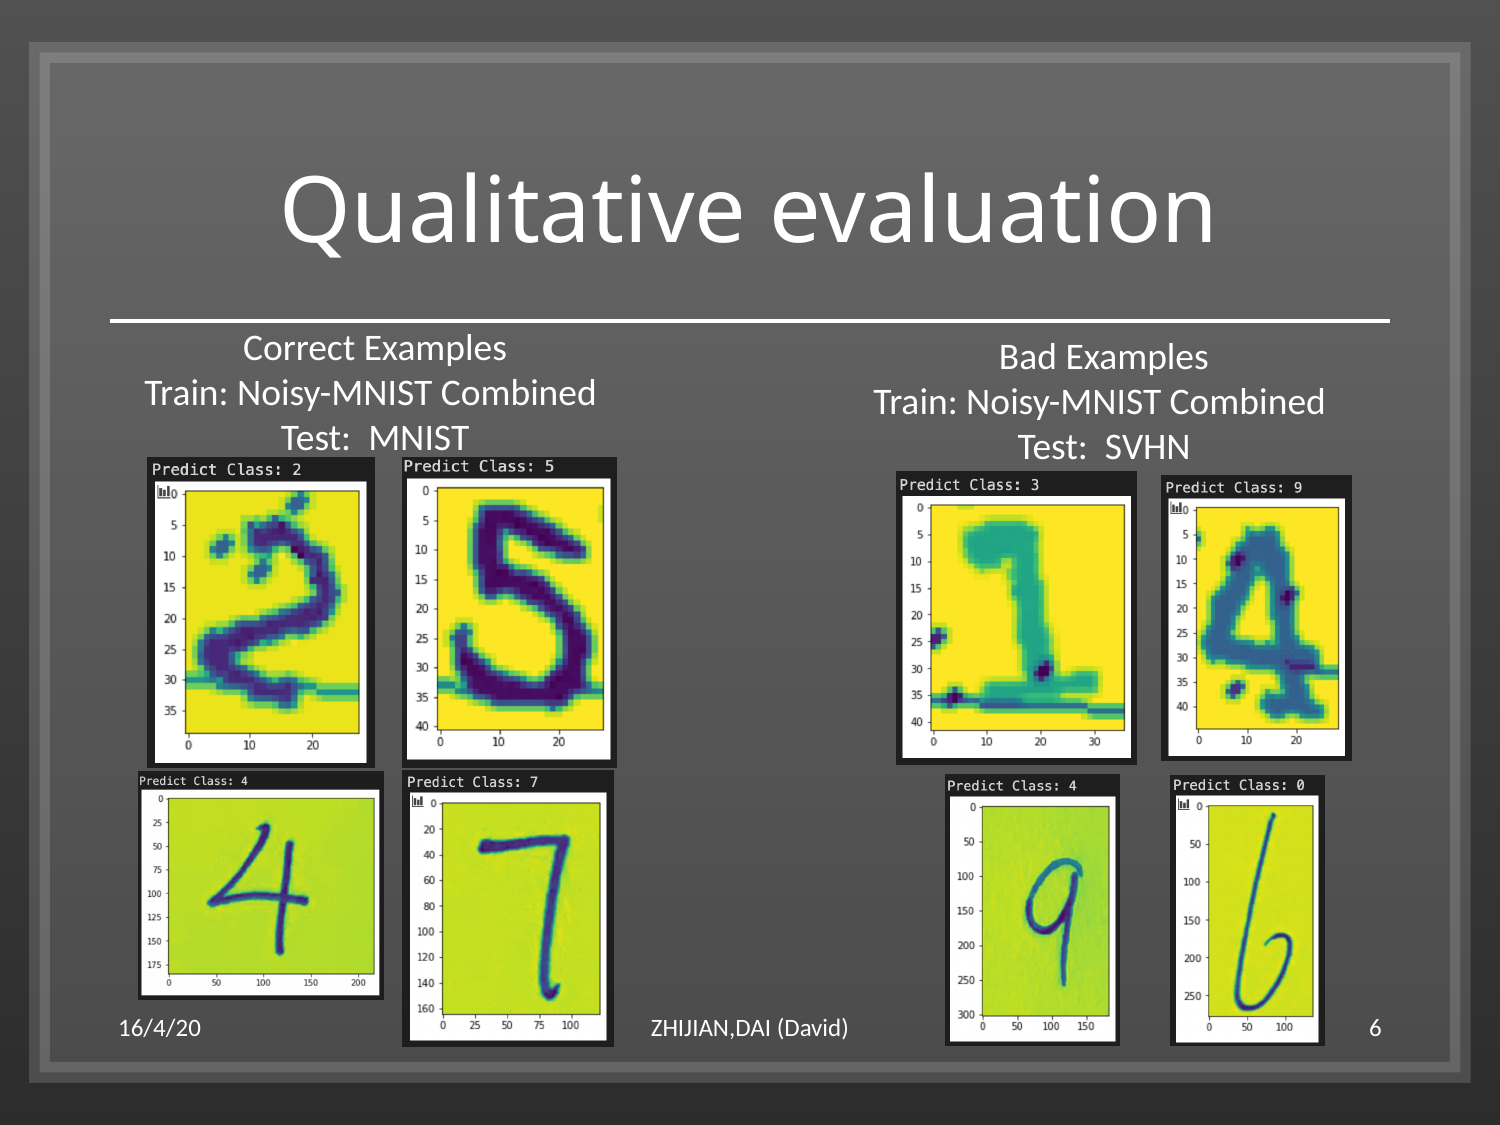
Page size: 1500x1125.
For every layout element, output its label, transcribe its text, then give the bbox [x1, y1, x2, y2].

picture [138, 770, 384, 1000]
text_box [38, 51, 1461, 1073]
text_box Correct Examples Train: Noisy-MNIST Combined Test: MNIST [121, 315, 629, 320]
picture [402, 457, 617, 768]
picture [1161, 475, 1352, 761]
text_box Correct Examples Train: Noisy-MNIST Combined Test: MNIST [121, 322, 629, 466]
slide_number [103, 996, 441, 1057]
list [147, 457, 375, 768]
title Qualitative evaluation [103, 103, 1397, 322]
picture [402, 770, 614, 1047]
slide_number 6 [1059, 996, 1397, 1057]
text_box Bad Examples Train: Noisy-MNIST Combined Test: SVHN [791, 324, 1417, 475]
picture [945, 774, 1120, 1047]
picture [1170, 775, 1325, 1046]
picture [896, 471, 1137, 765]
footer ZHIJIAN,DAI (David) [496, 996, 1004, 1057]
